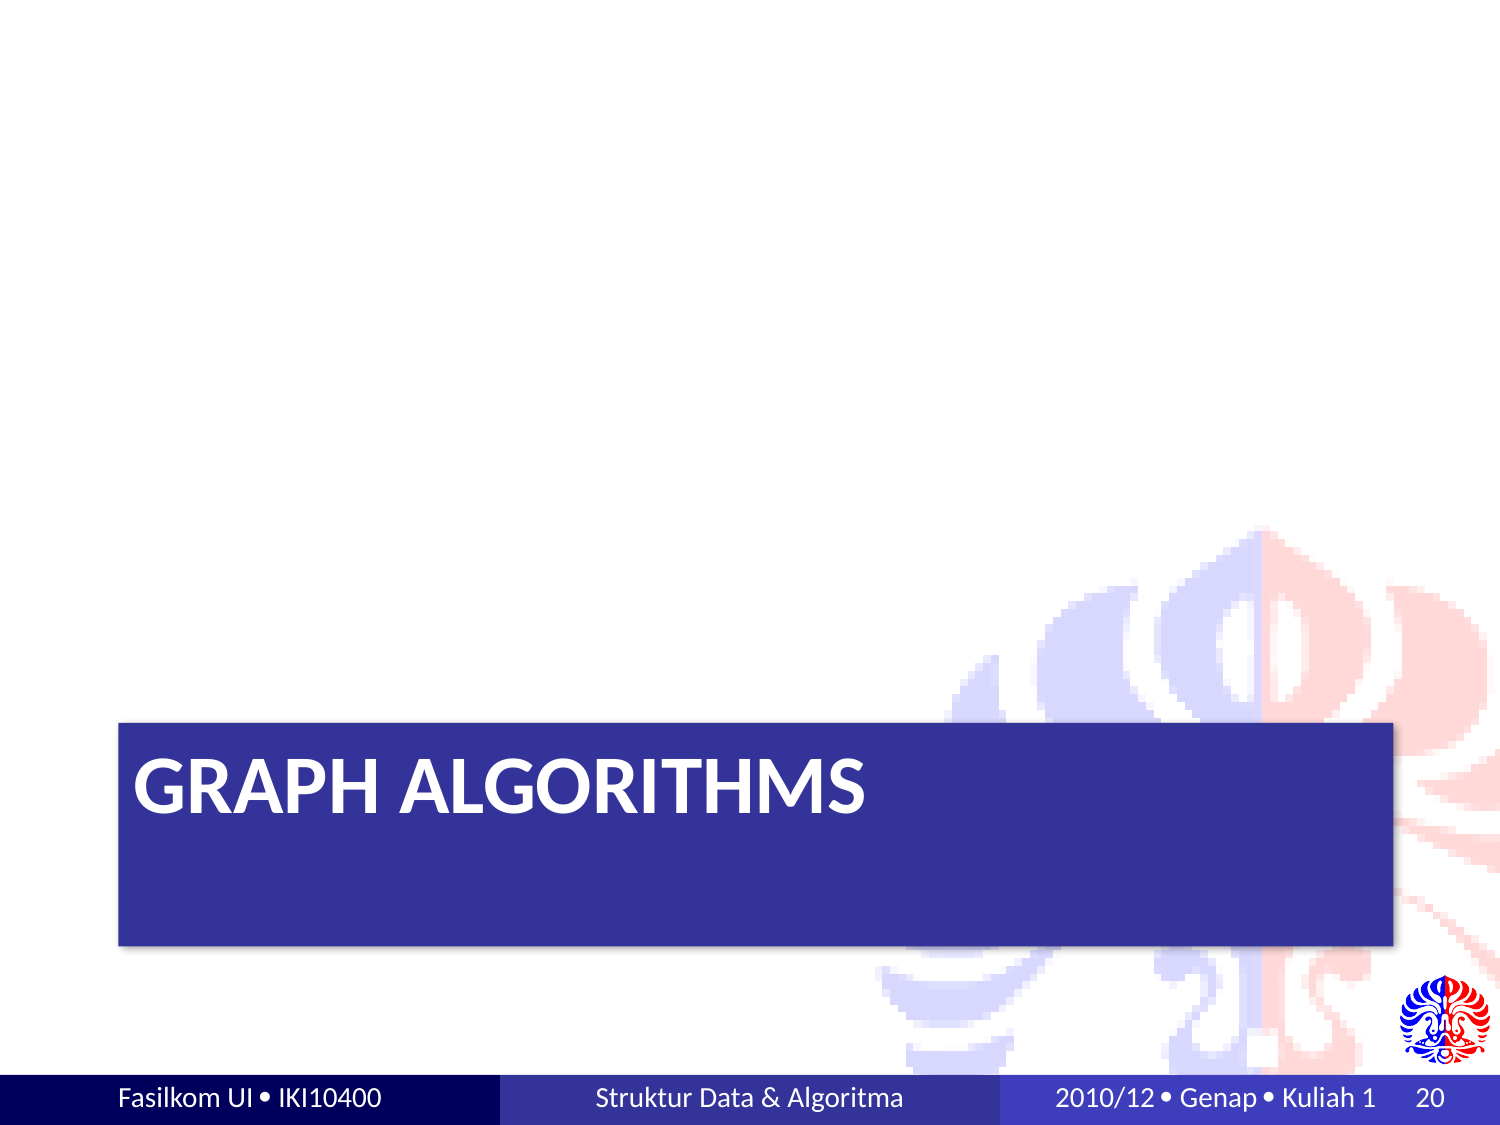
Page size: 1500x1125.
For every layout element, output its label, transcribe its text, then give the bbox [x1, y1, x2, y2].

picture [1399, 974, 1491, 1065]
title Graph Algorithms [118, 722, 1394, 947]
